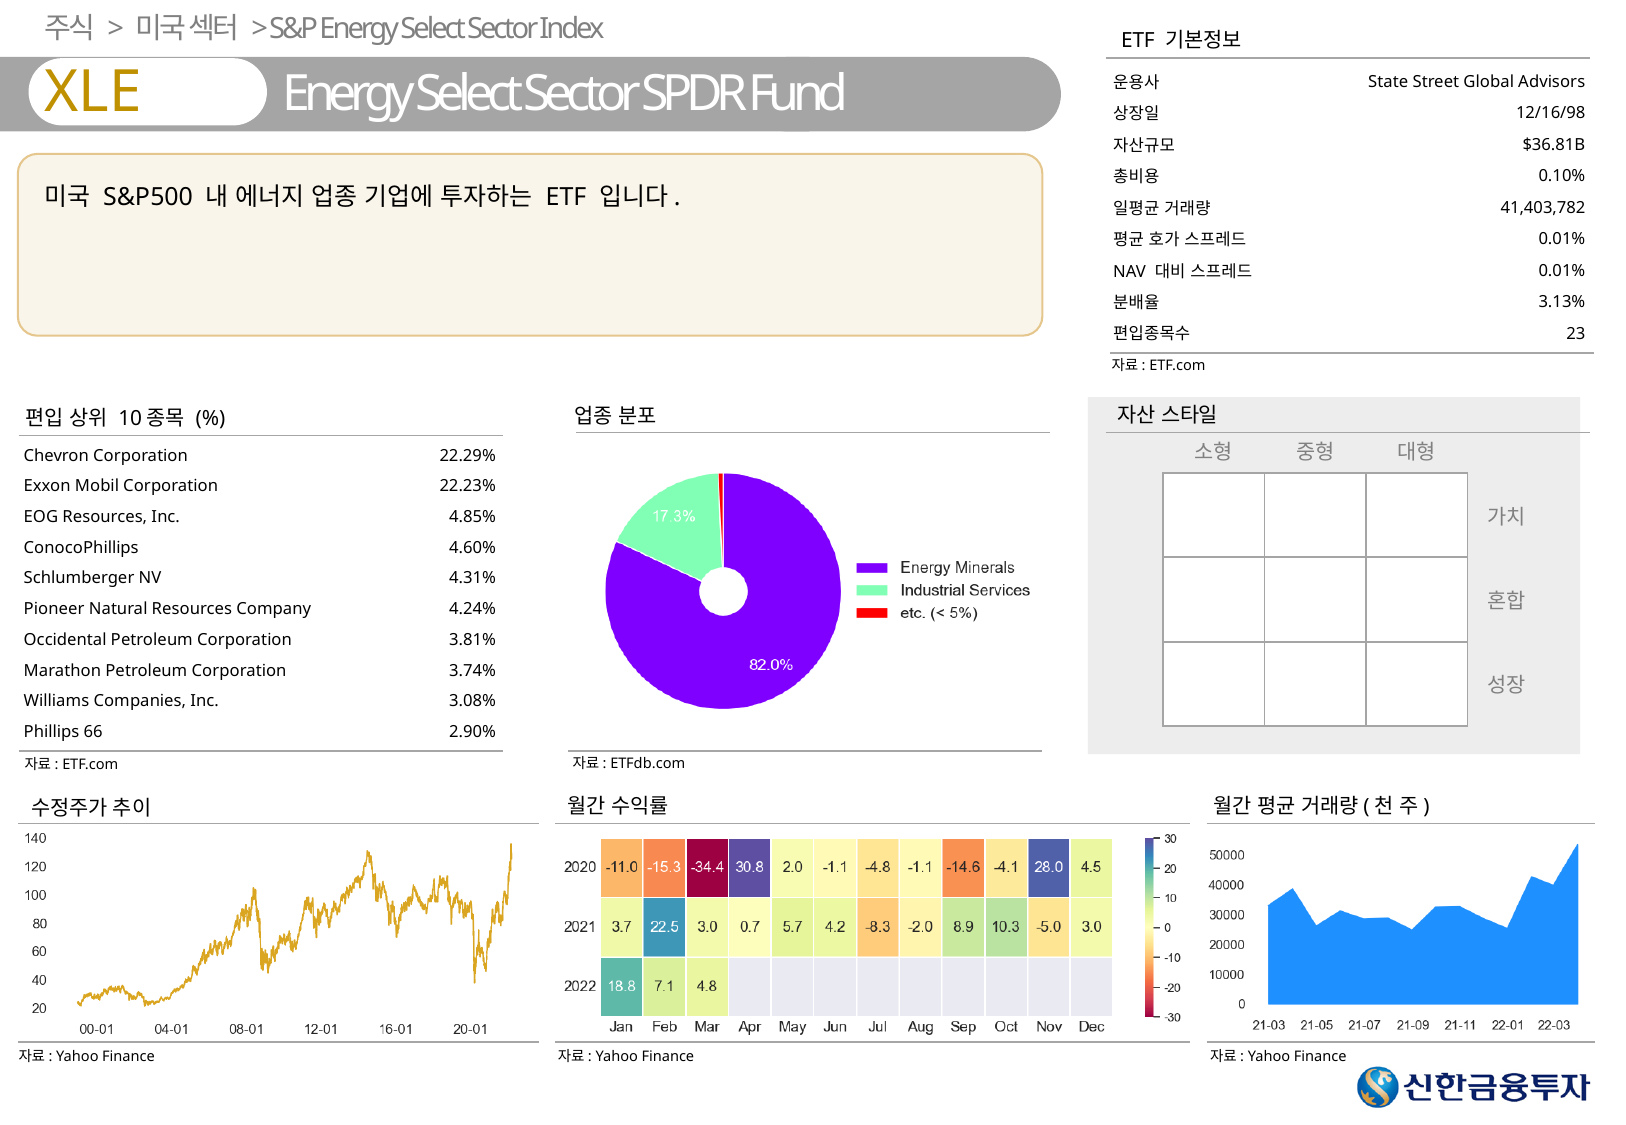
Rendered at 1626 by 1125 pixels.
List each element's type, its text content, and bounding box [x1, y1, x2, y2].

table_cell 3.81% [420, 624, 501, 653]
table_cell Exxon Mobil Corporation [19, 473, 419, 500]
picture [17, 830, 539, 1038]
table_cell Pioneer Natural Resources Company [19, 594, 419, 622]
table_cell 자산규모 [1108, 129, 1319, 159]
table_cell Schlumberger NV [19, 563, 419, 592]
table_cell 4.60% [420, 532, 501, 561]
table_header State Street Global Advisors [1321, 66, 1591, 94]
list 주식 > 미국 섹터 > S&P Energy Select Sector Index [29, 0, 1091, 54]
table_cell 23 [1321, 318, 1591, 348]
table_header Chevron Corporation [19, 440, 419, 467]
table_cell 분배율 [1108, 286, 1319, 316]
picture [567, 437, 1043, 745]
table_cell 0.01% [1321, 223, 1591, 253]
table_cell 0.01% [1321, 255, 1591, 285]
table_cell 2.90% [420, 716, 501, 745]
picture [554, 830, 1188, 1038]
table_cell 편입종목수 [1108, 318, 1319, 348]
table_cell Occidental Petroleum Corporation [19, 624, 419, 653]
table_cell 4.31% [420, 563, 501, 592]
picture [1355, 1064, 1593, 1110]
table_cell NAV 대비 스프레드 [1108, 255, 1319, 285]
table_header 22.29% [420, 440, 501, 467]
table_cell 0.10% [1321, 161, 1591, 190]
table_cell 평균 호가 스프레드 [1108, 223, 1319, 253]
list 월간 평균 거래량(천 주) [1208, 787, 1595, 824]
table_cell 총비용 [1108, 161, 1319, 190]
table_cell 12/16/98 [1321, 99, 1591, 127]
list 미국 S&P500 내 에너지 업종 기업에 투자하는 ETF 입니다. [29, 165, 1026, 319]
table_cell 4.24% [420, 594, 501, 622]
table_cell 3.13% [1321, 286, 1591, 316]
table_cell ConocoPhillips [19, 532, 419, 561]
table_cell Phillips 66 [19, 716, 419, 745]
table_header 운용사 [1108, 66, 1319, 94]
table_cell 일평균 거래량 [1108, 192, 1319, 222]
table_cell 4.85% [420, 501, 501, 530]
table_cell $36.81B [1321, 129, 1591, 159]
list Energy Select Sector SPDR Fund [267, 59, 1343, 121]
picture [1206, 830, 1595, 1038]
table_cell EOG Resources, Inc. [19, 501, 419, 530]
table_cell Marathon Petroleum Corporation [19, 655, 419, 684]
table_cell Williams Companies, Inc. [19, 686, 419, 715]
list 업종 분포 [568, 397, 1044, 433]
table_cell 41,403,782 [1321, 192, 1591, 222]
table_cell 3.74% [420, 655, 501, 684]
table_cell 22.23% [420, 473, 501, 500]
table_cell 상장일 [1108, 99, 1319, 127]
table_cell 3.08% [420, 686, 501, 715]
list XLE [29, 54, 334, 124]
